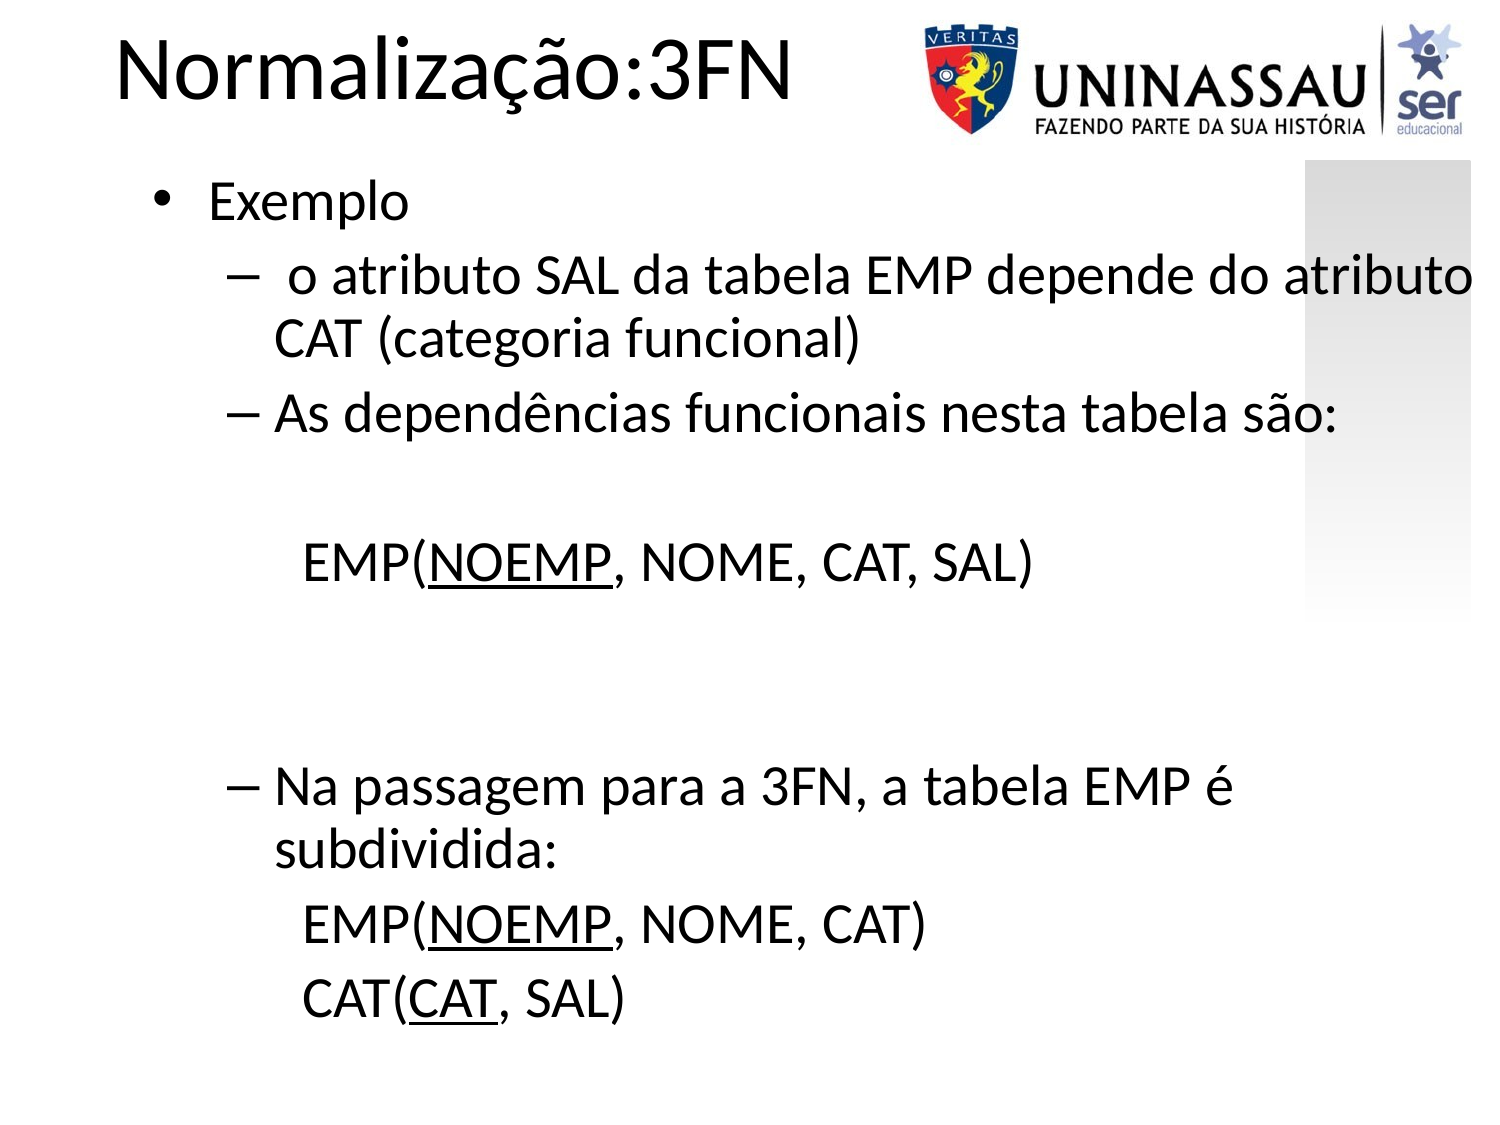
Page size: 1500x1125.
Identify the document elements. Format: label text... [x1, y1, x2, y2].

list Exemplo o atributo SAL da tabela EMP depende do atributo CAT (categoria funcional) As dependências funcionais nesta tabela são: EMP(NOEMP, NOME, CAT, SAL) Na passagem para a 3FN, a tabela EMP é subdividida: EMP(NOEMP, NOME, CAT) CAT(CAT, SAL) [137, 162, 1500, 1013]
title Normalização:3FN [0, 0, 1093, 188]
picture [1093, 8, 1491, 154]
